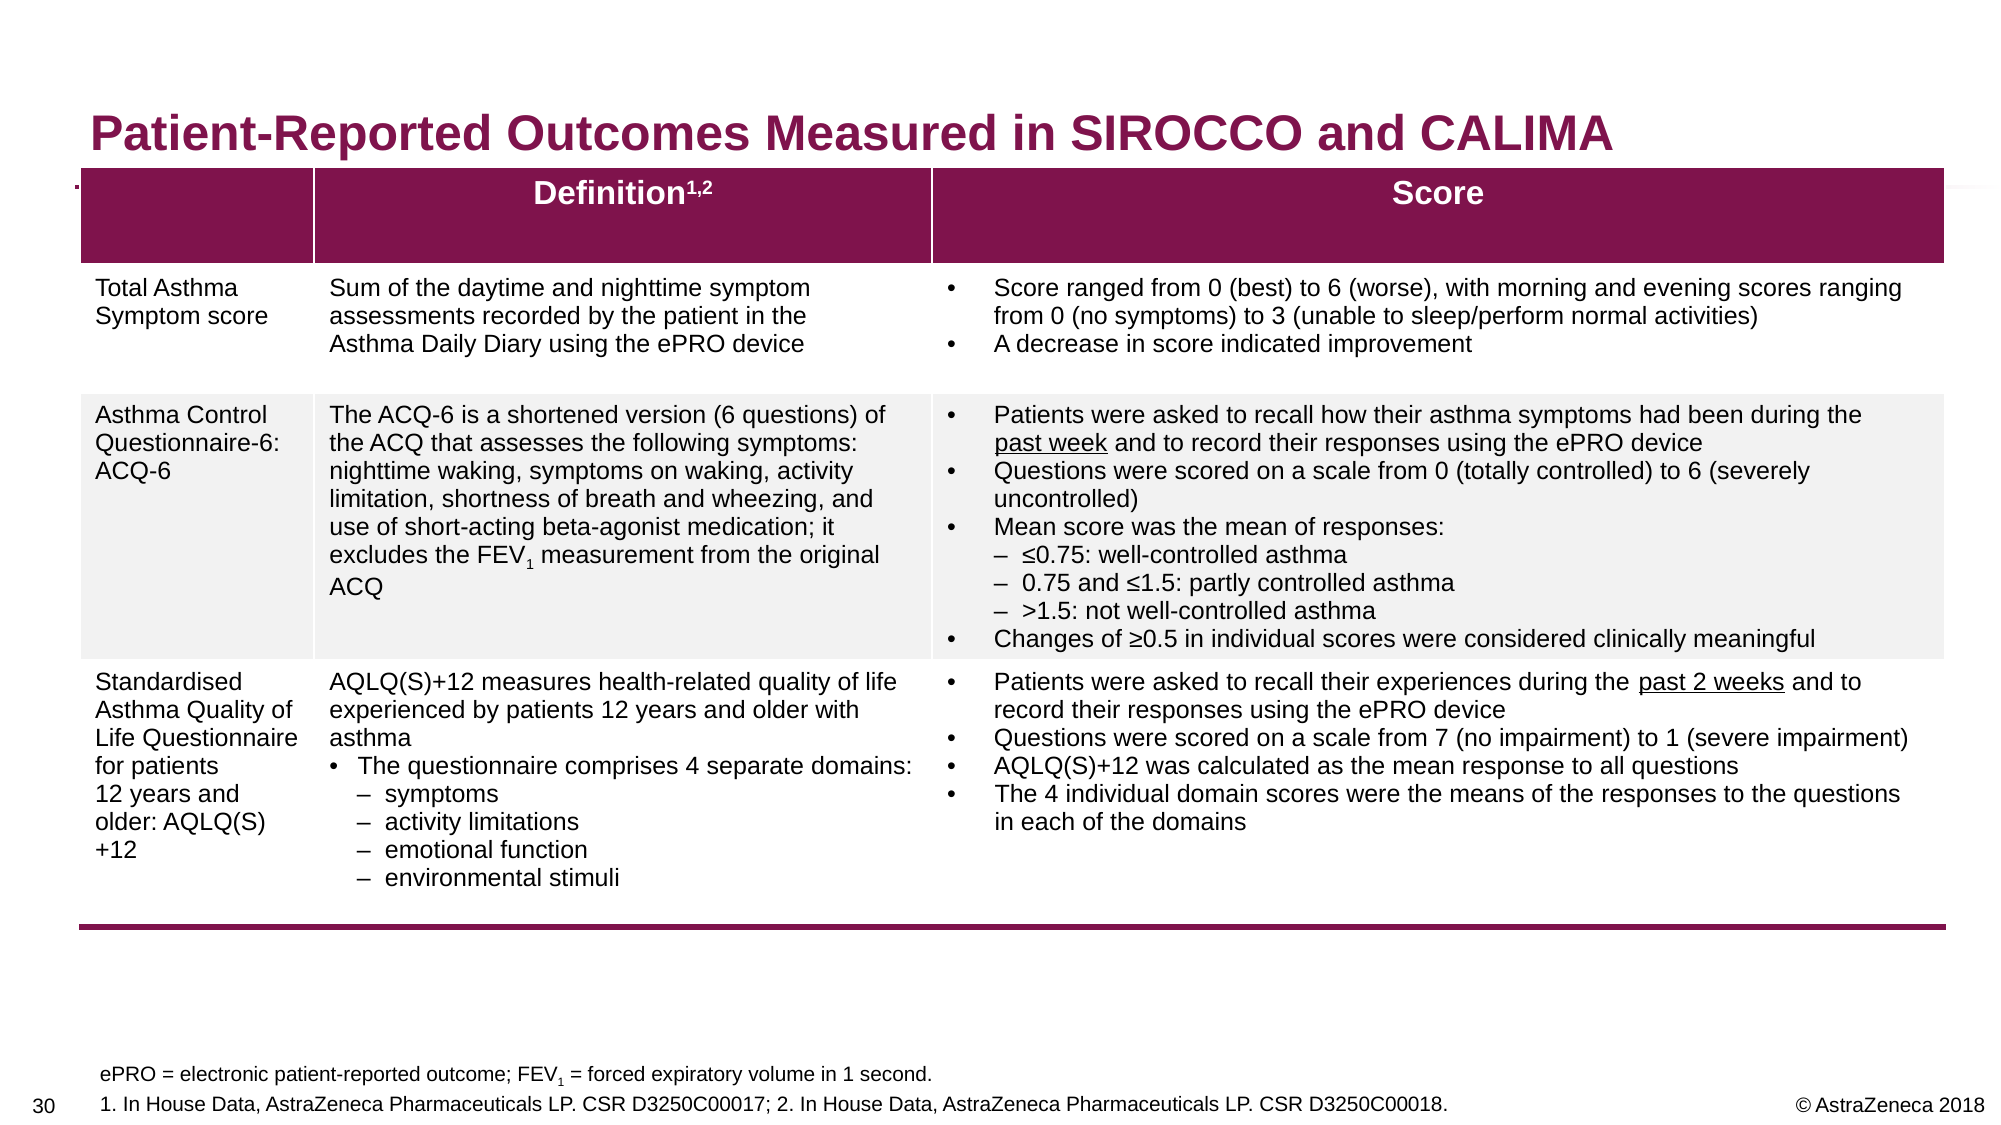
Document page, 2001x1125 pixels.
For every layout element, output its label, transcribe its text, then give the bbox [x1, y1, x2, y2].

table_cell Patients were asked to recall their experiences during the past 2 weeks and to record their responses using the ePRO device Questions were scored on a scale from 7 (no impairment) to 1 (severe impairment) AQLQ(S)+12 was calculated as the mean response to all questions The 4 individual domain scores were the means of the responses to the questions in each of the domains [933, 661, 1944, 924]
table_header Definition1,2 [315, 168, 931, 263]
table_header [81, 168, 313, 263]
title Patient-Reported Outcomes Measured in SIROCCO and CALIMA [75, 37, 1925, 169]
table_cell Standardised Asthma Quality of Life Questionnaire for patients 12 years and older: AQLQ(S)+12 [81, 661, 313, 924]
table_header Score [933, 168, 1944, 263]
table_cell AQLQ(S)+12 measures health-related quality of life experienced by patients 12 years and older with asthma The questionnaire comprises 4 separate domains: symptoms activity limitations emotional function environmental stimuli [315, 661, 931, 924]
table_cell Sum of the daytime and nighttime symptom assessments recorded by the patient in the Asthma Daily Diary using the ePRO device [315, 269, 931, 392]
list ePRO = electronic patient-reported outcome; FEV1 = forced expiratory volume in 1 second. 1. In House Data, AstraZeneca Pharmaceuticals LP. CSR D3250C00017; 2. In House Data, AstraZeneca Pharmaceuticals LP. CSR D3250C00018. [84, 991, 1787, 1123]
table_cell The ACQ-6 is a shortened version (6 questions) of the ACQ that assesses the following symptoms: nighttime waking, symptoms on waking, activity limitation, shortness of breath and wheezing, and use of short-acting beta-agonist medication; it excludes the FEV1 measurement from the original ACQ [315, 394, 931, 659]
table_cell Score ranged from 0 (best) to 6 (worse), with morning and evening scores ranging from 0 (no symptoms) to 3 (unable to sleep/perform normal activities) A decrease in score indicated improvement [933, 269, 1944, 392]
table_cell Asthma Control Questionnaire-6: ACQ-6 [81, 394, 313, 659]
slide_number 29 [0, 1081, 80, 1125]
table_cell Patients were asked to recall how their asthma symptoms had been during the past week and to record their responses using the ePRO device Questions were scored on a scale from 0 (totally controlled) to 6 (severely uncontrolled) Mean score was the mean of responses: ≤0.75: well-controlled asthma 0.75 and ≤1.5: partly controlled asthma >1.5: not well-controlled asthma Changes of ≥0.5 in individual scores were considered clinically meaningful [933, 394, 1944, 659]
table_cell Total Asthma Symptom score [81, 269, 313, 392]
